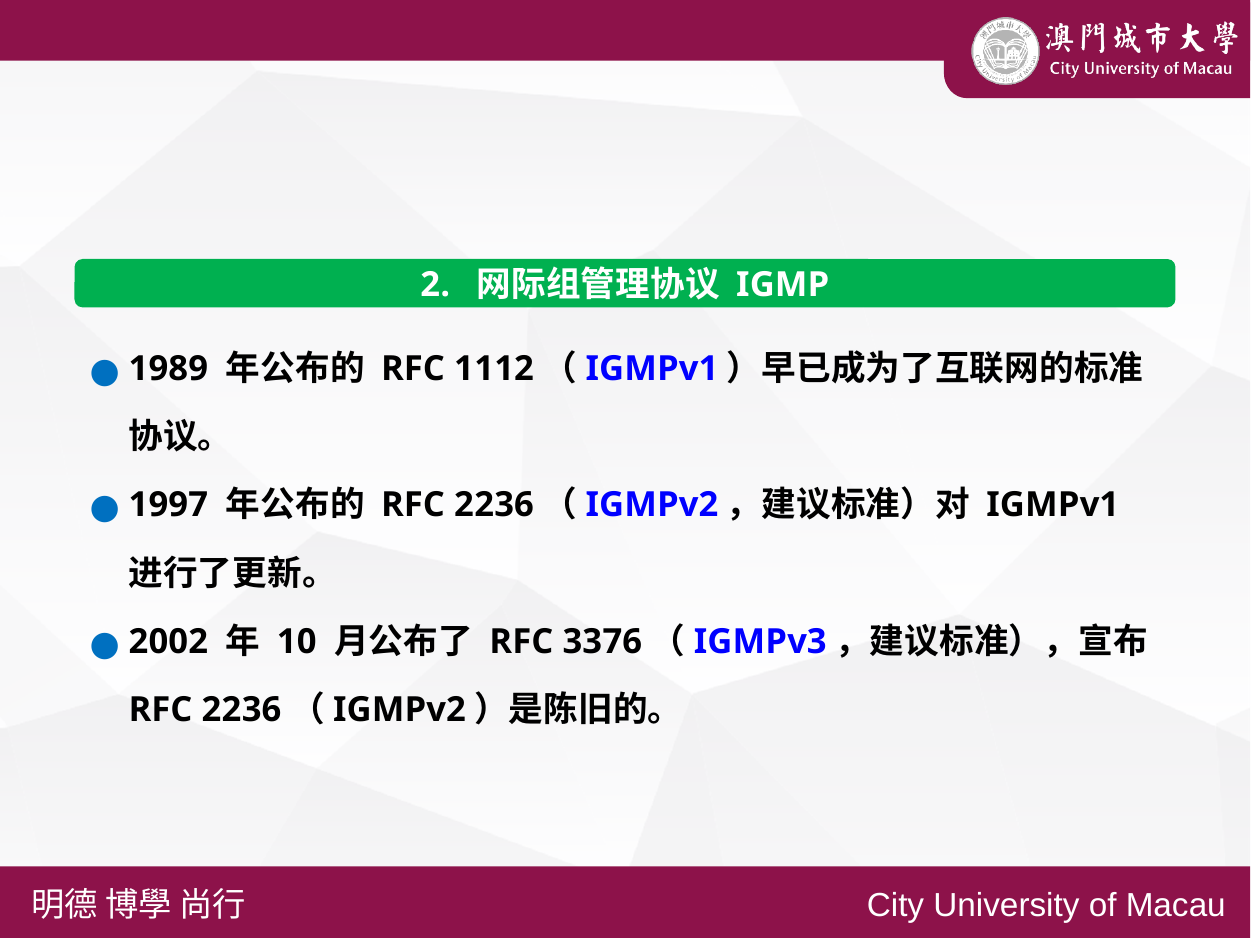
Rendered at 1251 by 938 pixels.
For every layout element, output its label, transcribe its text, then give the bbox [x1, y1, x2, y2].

text_box [985, 259, 1176, 308]
picture [1048, 59, 1232, 80]
text_box [74, 258, 265, 308]
picture [0, 61, 1251, 866]
picture [971, 17, 1040, 85]
text_box 1989 年公布的 RFC 1112（IGMPv1）早已成为了互联网的标准协议。 1997 年公布的 RFC 2236（IGMPv2，建议标准）对 IGMPv1 进行了更新。 2002 年 10 月公布了 RFC 3376（IGMPv3，建议标准），宣布 RFC 2236（IGMPv2）是陈旧的。 [74, 311, 1176, 736]
picture [1043, 21, 1238, 55]
text_box 2. 网际组管理协议 IGMP [265, 254, 985, 311]
